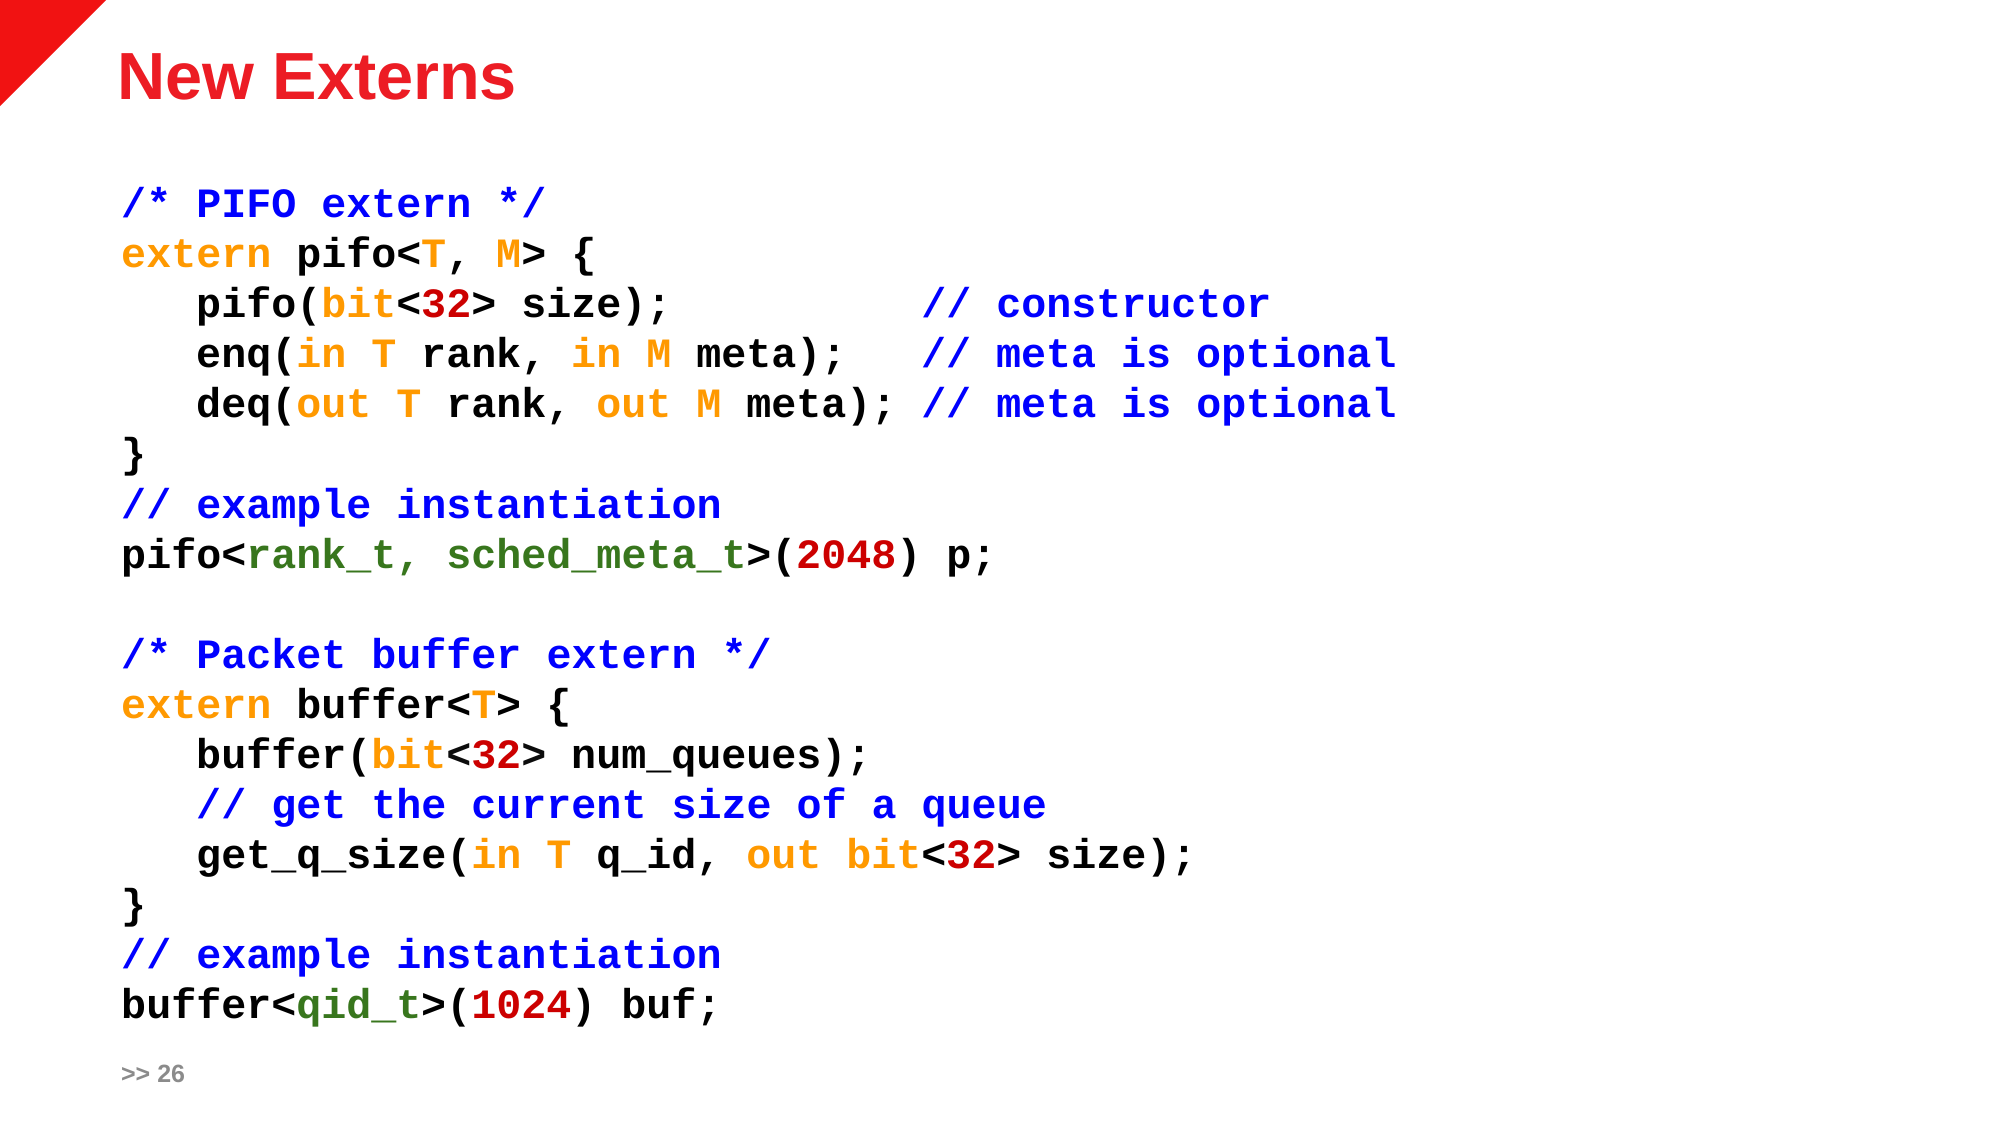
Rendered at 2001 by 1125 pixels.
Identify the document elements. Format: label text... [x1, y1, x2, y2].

title New Externs [101, 34, 1832, 117]
slide_number >> 26 [106, 1042, 255, 1103]
list /* PIFO extern */ extern pifo<T, M> { pifo(bit<32> size); // constructor enq(in T rank, in M meta); // meta is optional deq(out T rank, out M meta); // meta is optional } // example instantiation pifo<rank_t, sched_meta_t>(2048) p; /* Packet buffer extern */ extern buffer<T> { buffer(bit<32> num_queues); // get the current size of a queue get_q_size(in T q_id, out bit<32> size); } // example instantiation buffer<qid_t>(1024) buf; [106, 168, 1832, 1020]
